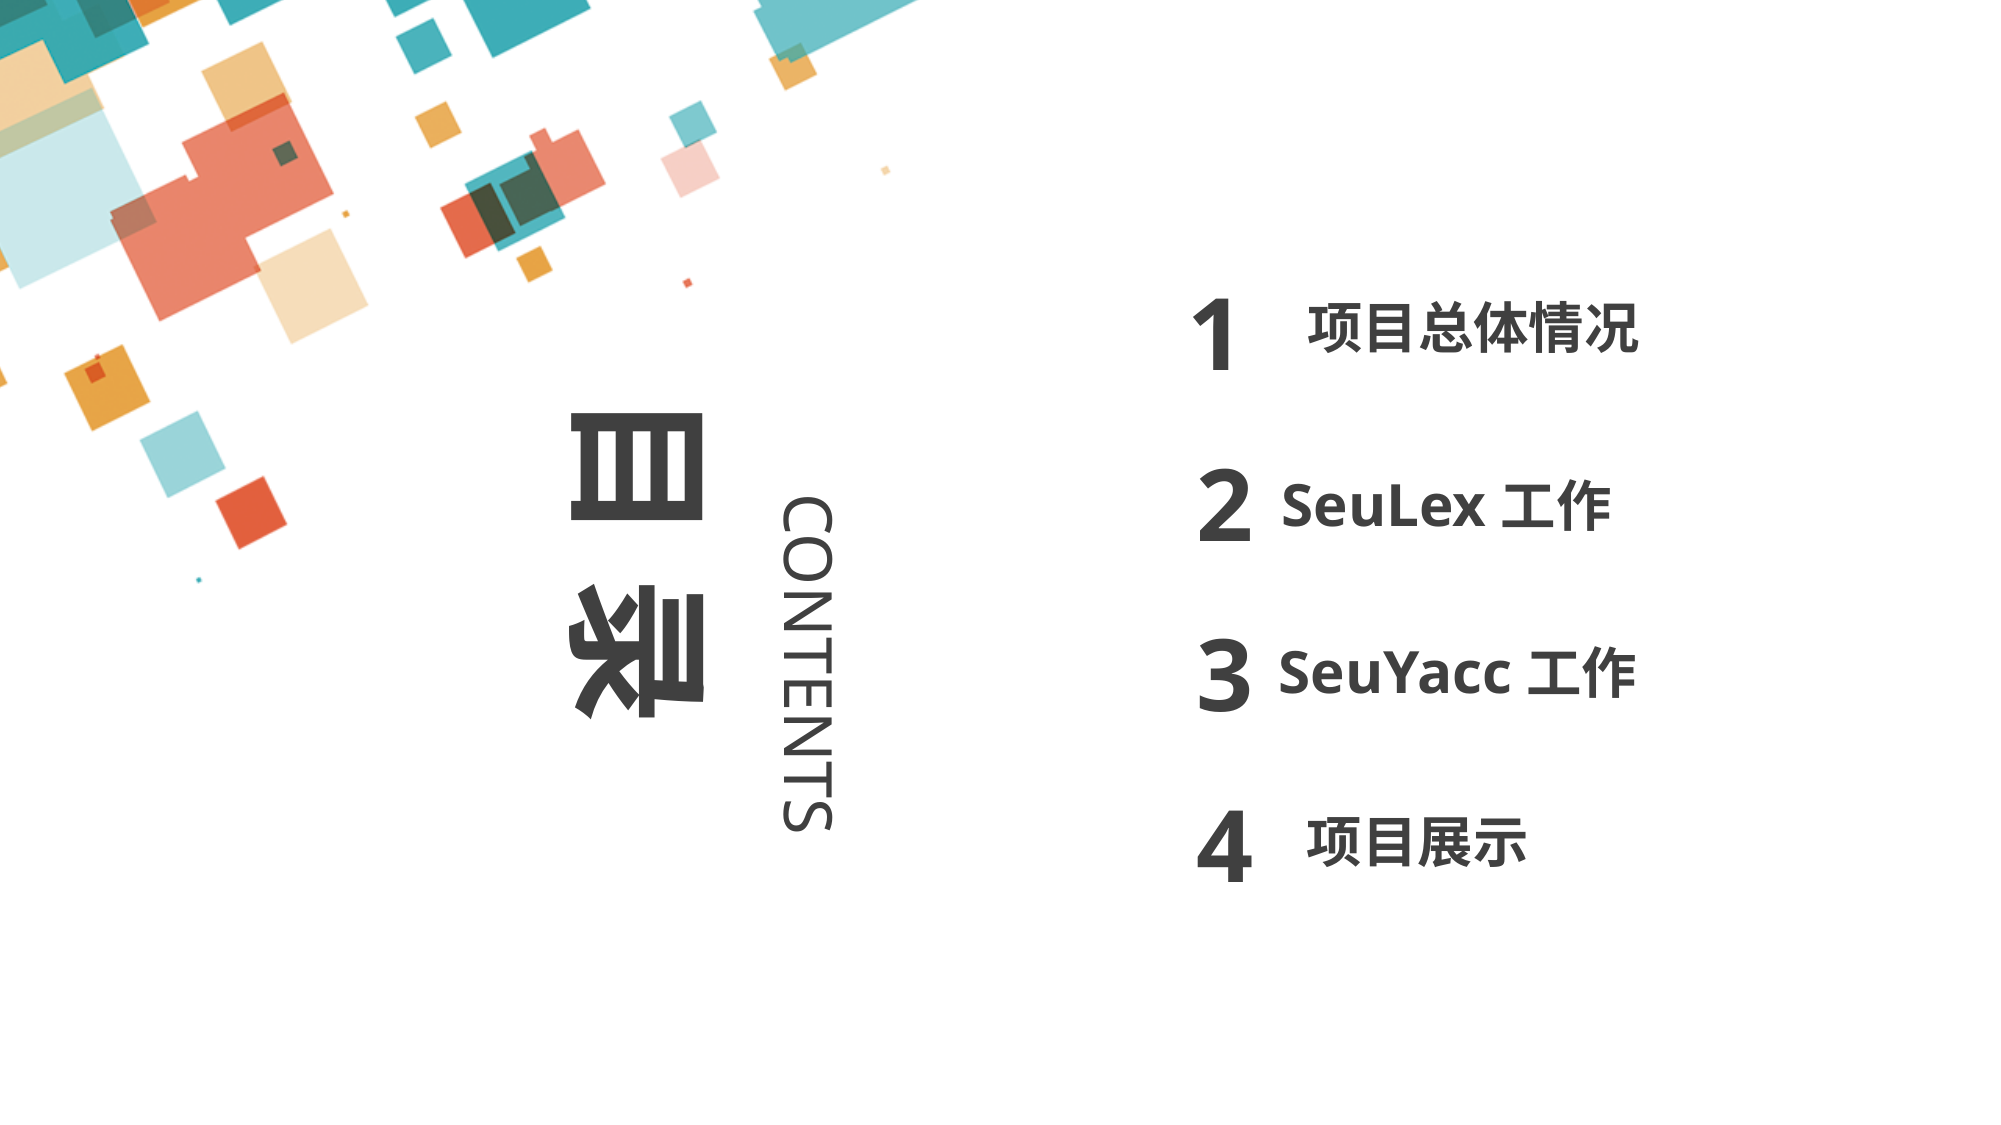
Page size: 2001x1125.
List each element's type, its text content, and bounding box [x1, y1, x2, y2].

picture [0, 0, 963, 663]
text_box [1181, 433, 1603, 570]
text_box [1181, 604, 1321, 741]
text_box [1181, 775, 1545, 912]
text_box SeuYacc工作 [1321, 627, 1653, 713]
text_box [1181, 262, 1657, 400]
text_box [528, 325, 859, 821]
